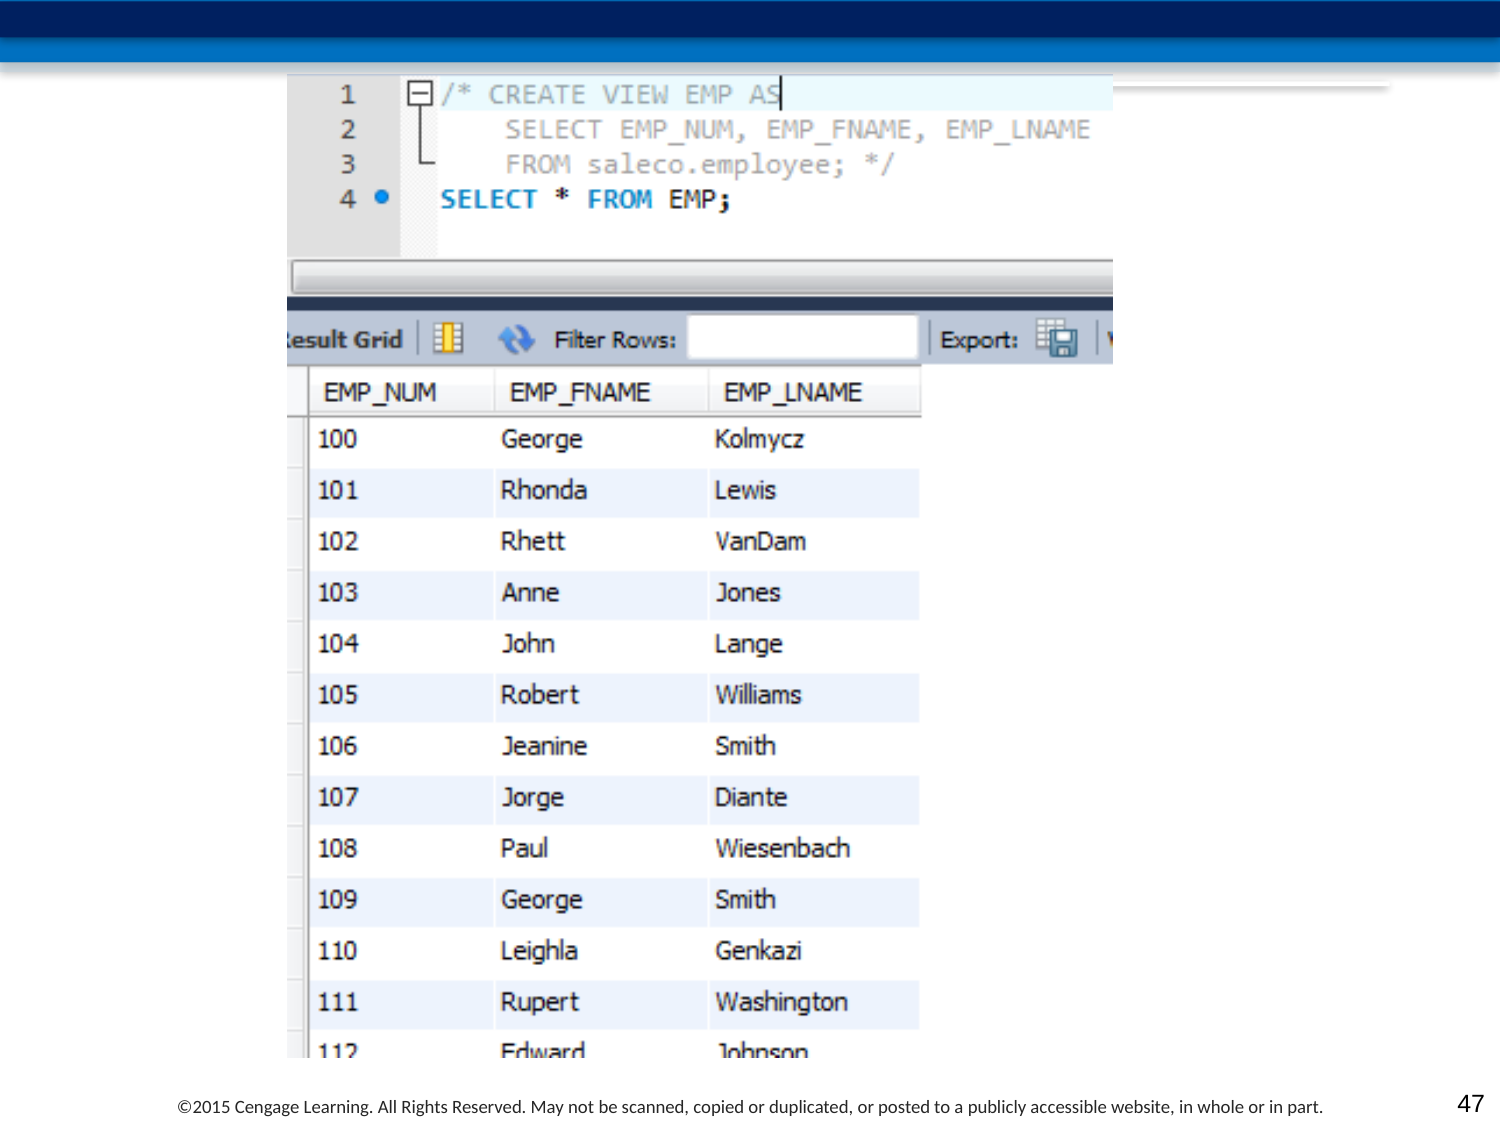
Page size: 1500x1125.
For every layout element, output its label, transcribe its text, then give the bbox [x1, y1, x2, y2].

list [287, 74, 1113, 1059]
slide_number 47 [1425, 1074, 1500, 1125]
